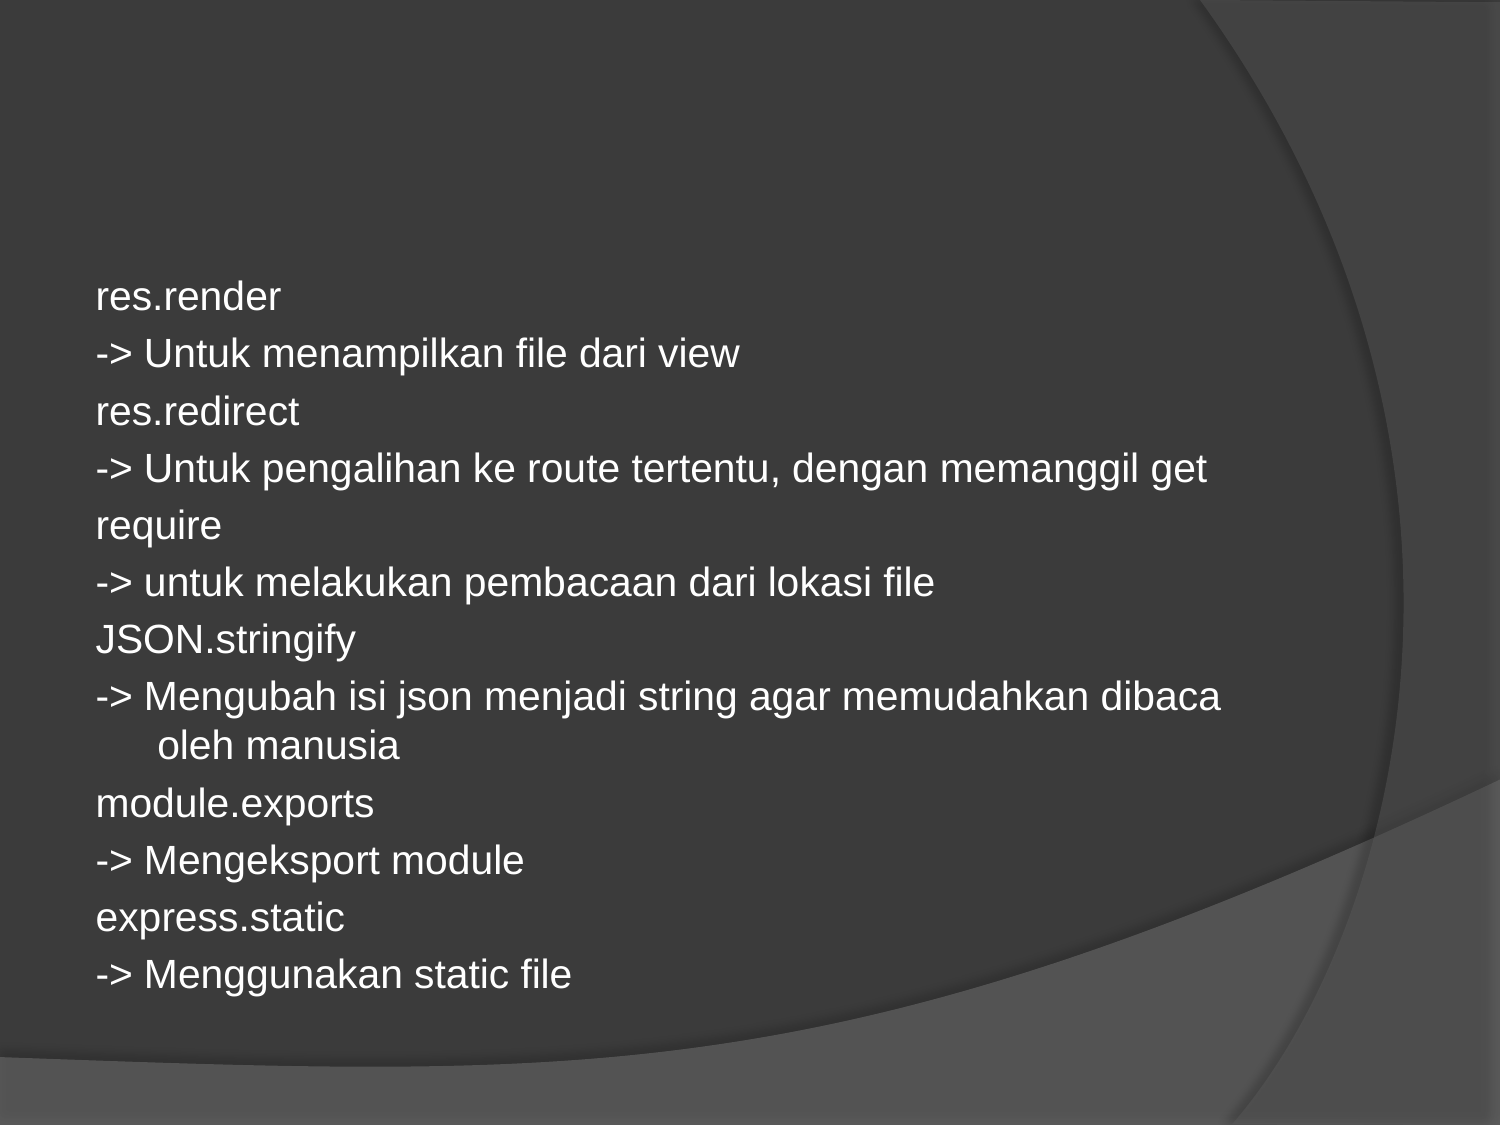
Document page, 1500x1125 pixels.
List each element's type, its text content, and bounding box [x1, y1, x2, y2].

list res.render -> Untuk menampilkan file dari view res.redirect -> Untuk pengalihan ke route tertentu, dengan memanggil get require -> untuk melakukan pembacaan dari lokasi file JSON.stringify -> Mengubah isi json menjadi string agar memudahkan dibaca oleh manusia module.exports -> Mengeksport module express.static -> Menggunakan static file [75, 262, 1300, 1005]
